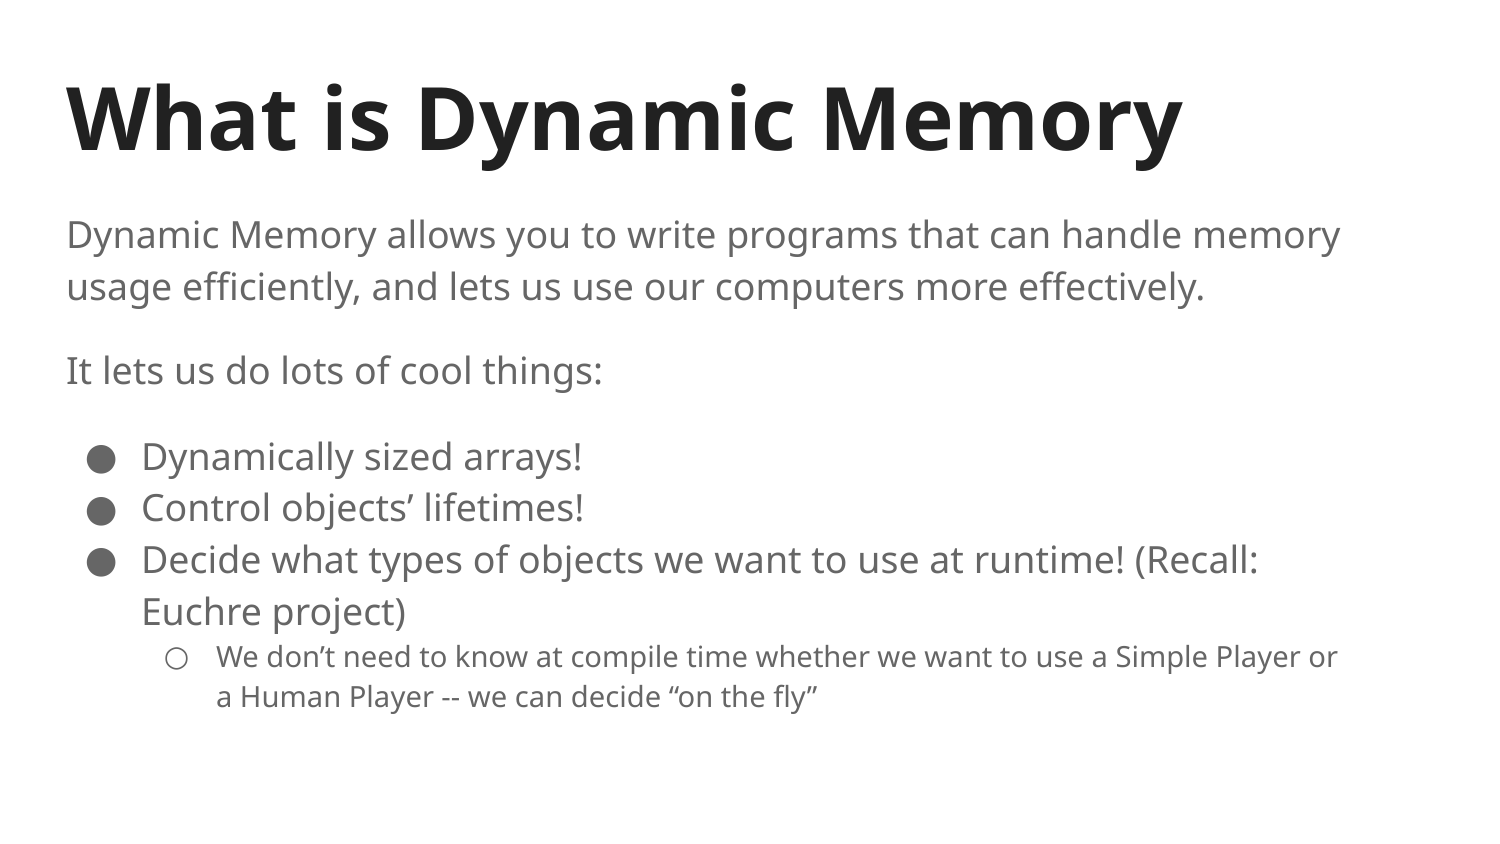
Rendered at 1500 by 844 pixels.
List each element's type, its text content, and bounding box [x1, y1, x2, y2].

title What is Dynamic Memory [51, 48, 1449, 180]
list Dynamic Memory allows you to write programs that can handle memory usage efficiently, and lets us use our computers more effectively. It lets us do lots of cool things: Dynamically sized arrays! Control objects’ lifetimes! Decide what types of objects we want to use at runtime! (Recall: Euchre project) We don’t need to know at compile time whether we want to use a Simple Player or a Human Player -- we can decide “on the fly” [51, 189, 1366, 750]
